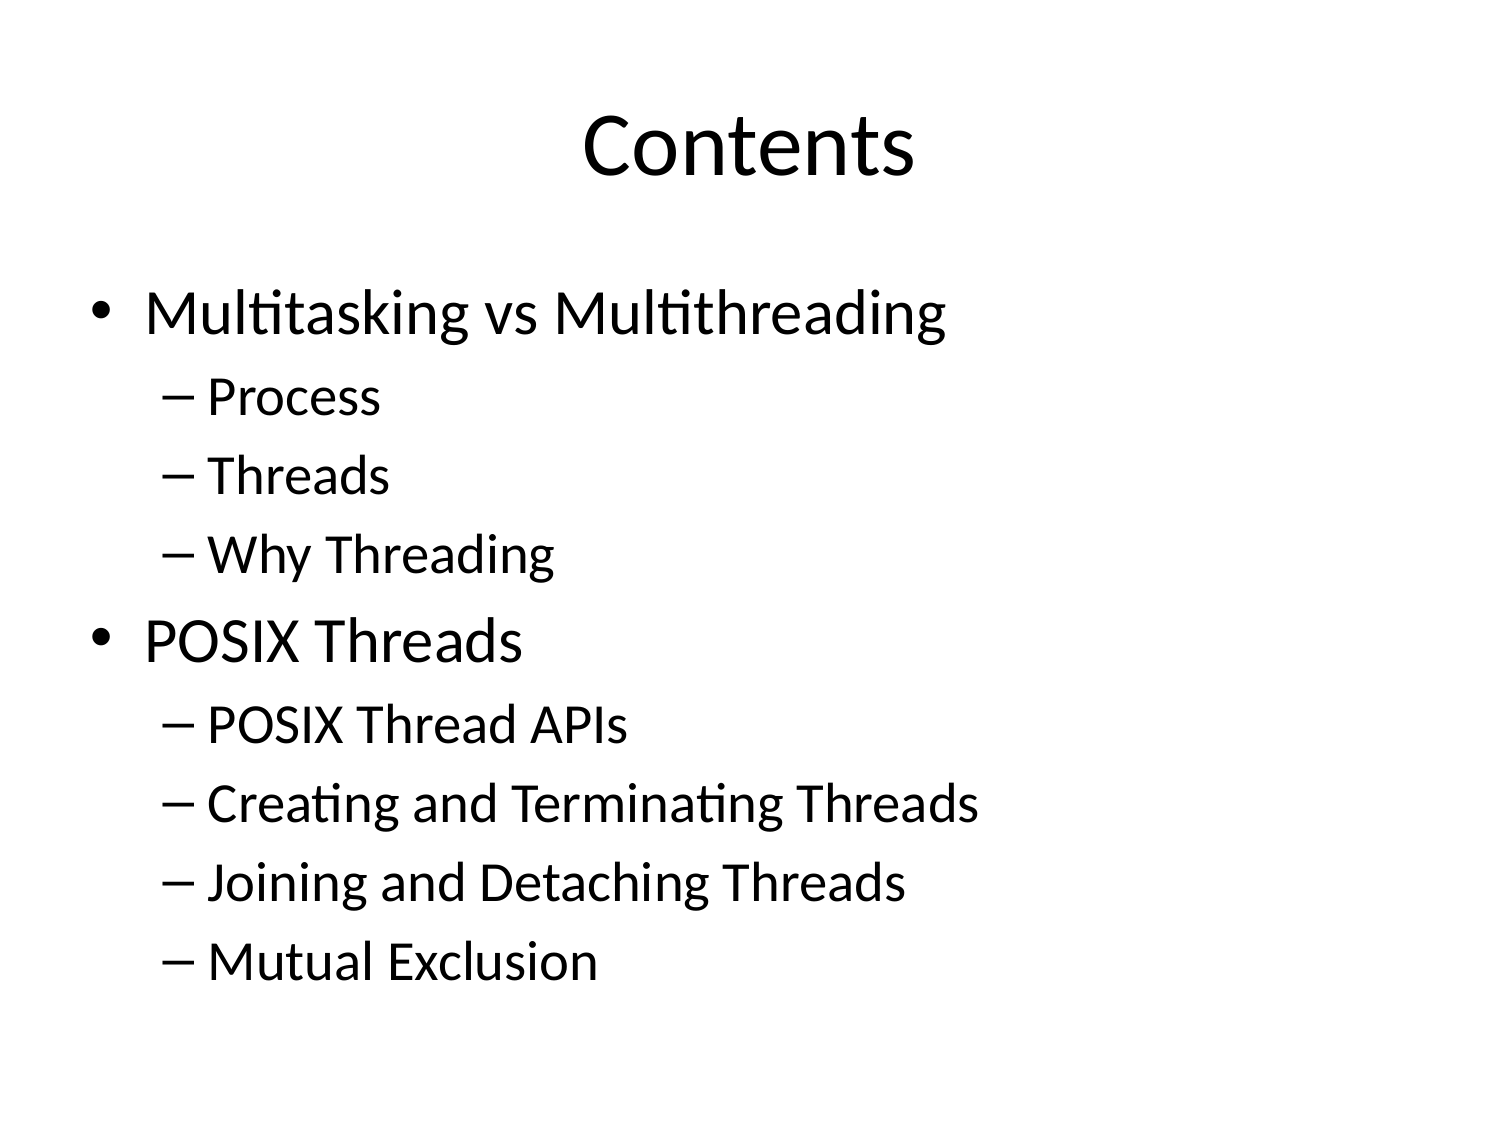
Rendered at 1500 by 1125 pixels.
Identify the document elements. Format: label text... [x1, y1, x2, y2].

text_box Multitasking vs Multithreading Process Threads Why Threading POSIX Threads POSIX Thread APIs Creating and Terminating Threads Joining and Detaching Threads Mutual Exclusion [75, 262, 1425, 1005]
text_box Contents [75, 45, 1425, 233]
